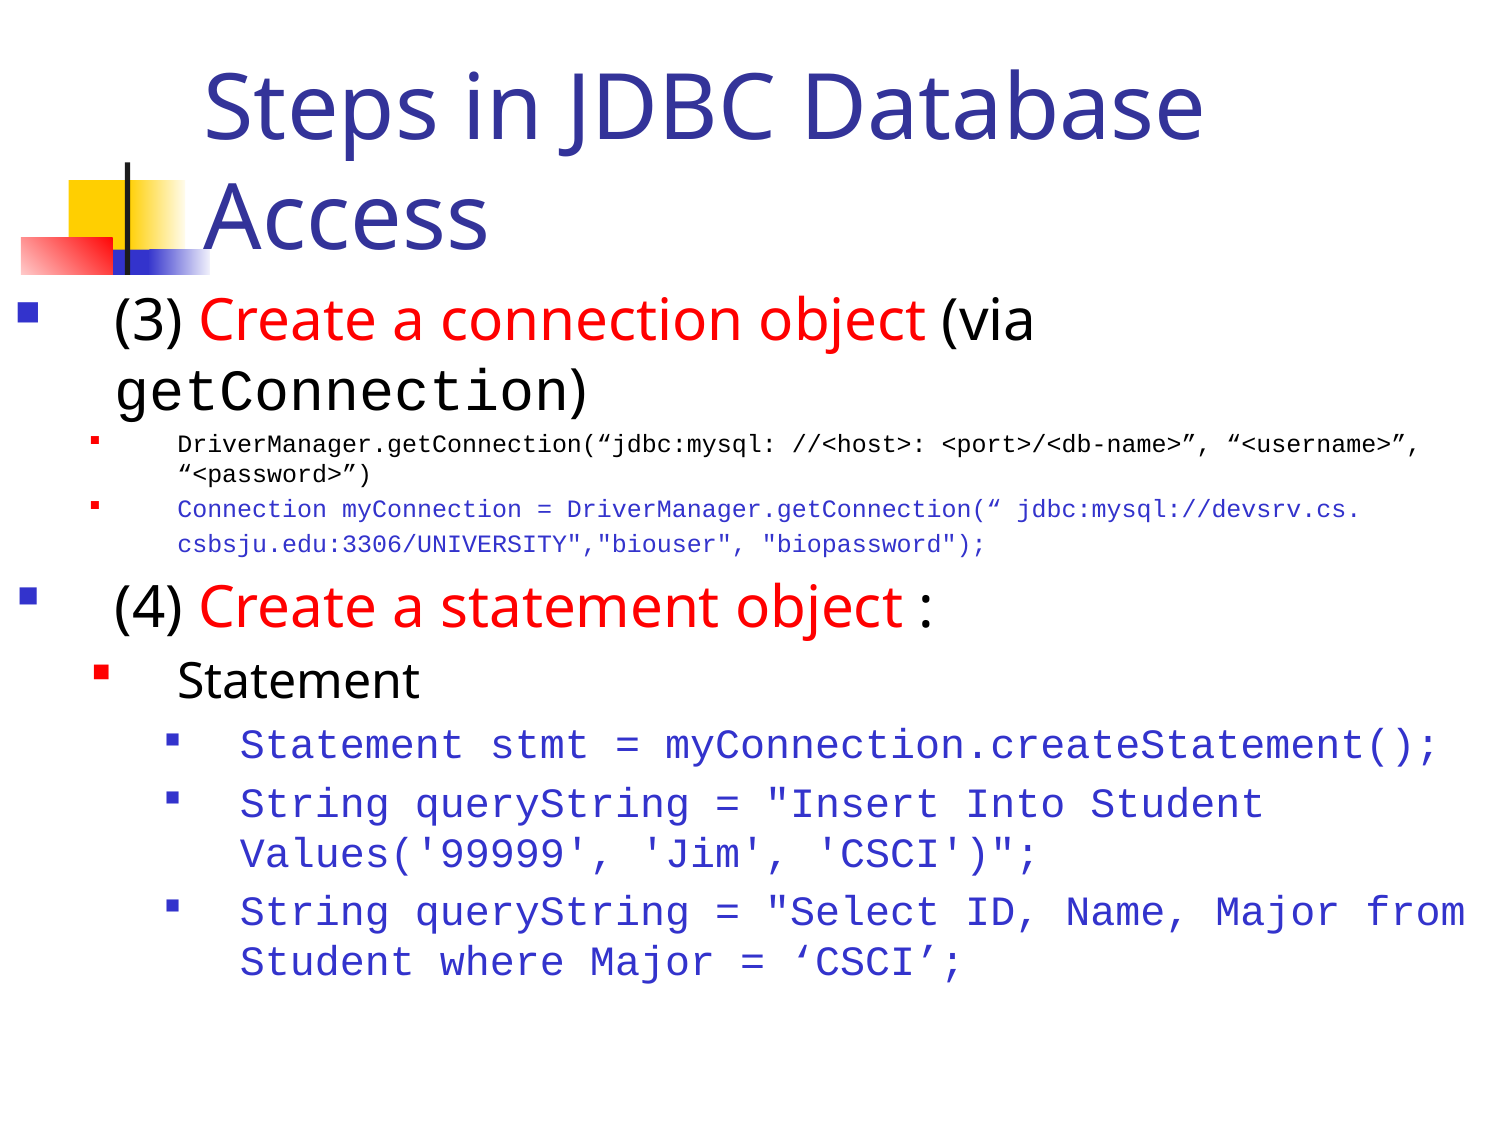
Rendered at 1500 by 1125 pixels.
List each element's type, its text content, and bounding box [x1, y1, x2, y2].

title Steps in JDBC Database Access [188, 34, 1500, 276]
text_box (3) Create a connection object (via getConnection) DriverManager.getConnection(“jdbc:mysql: //<host>: <port>/<db-name>”, “<username>”, “<password>”) Connection myConnection = DriverManager.getConnection(“ jdbc:mysql://devsrv.cs. csbsju.edu:3306/UNIVERSITY","biouser", "biopassword"); (4) Create a statement object : Statement Statement stmt = myConnection.createStatement(); String queryString = "Insert Into Student Values('99999', 'Jim', 'CSCI')"; String queryString = "Select ID, Name, Major from Student where Major = ‘CSCI’; [0, 275, 1500, 1125]
